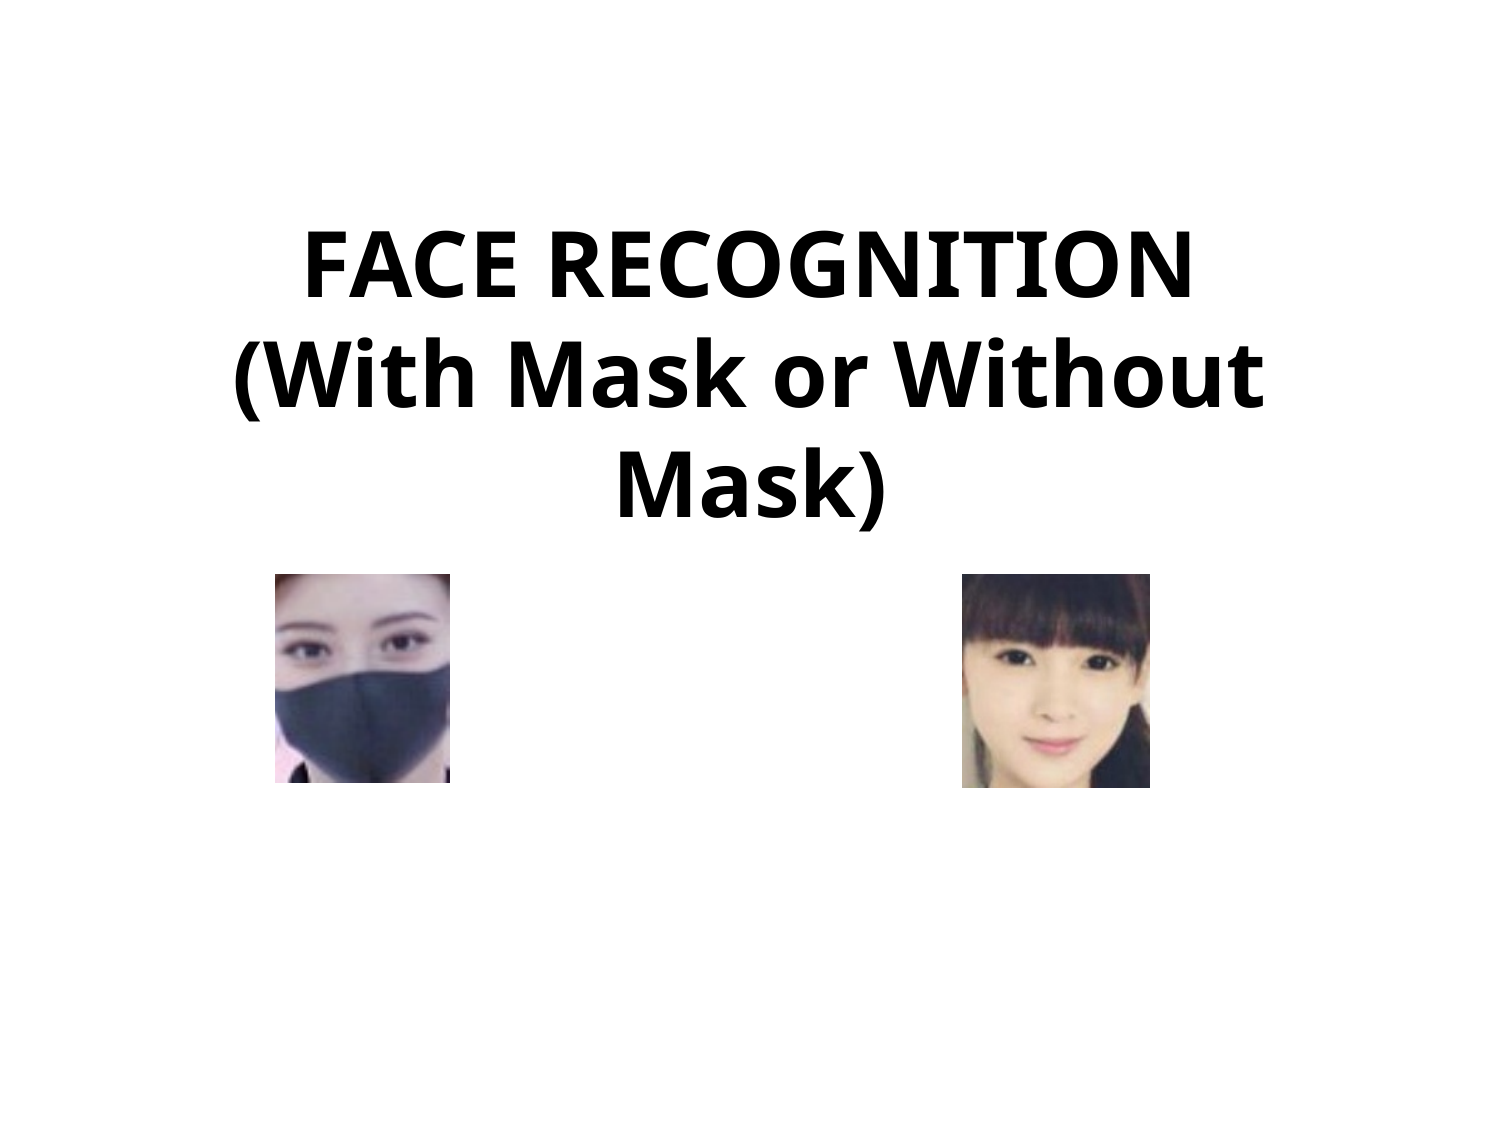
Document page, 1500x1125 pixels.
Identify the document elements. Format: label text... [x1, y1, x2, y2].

title FACE RECOGNITION (With Mask or Without Mask) [112, 249, 1388, 492]
picture [274, 574, 451, 784]
picture [962, 574, 1151, 788]
